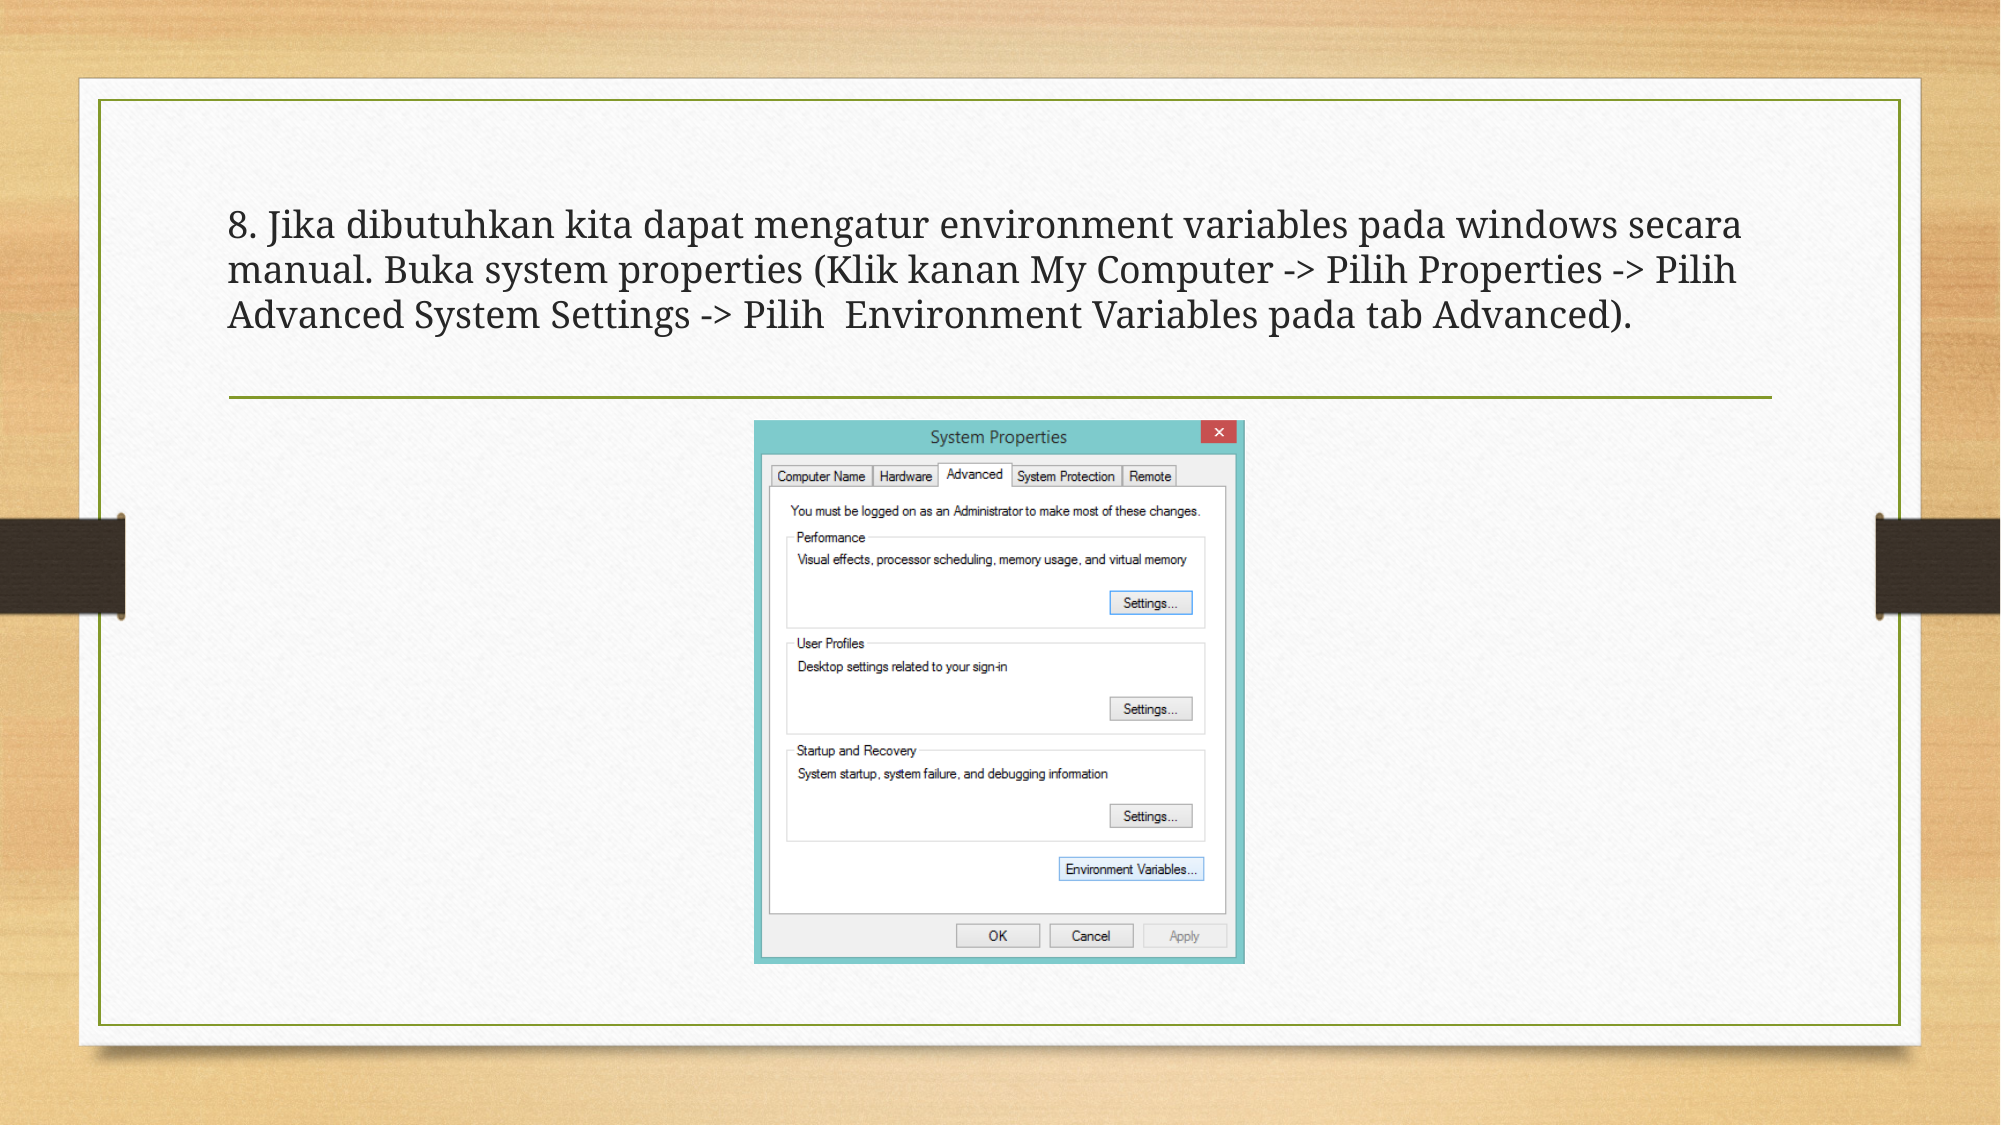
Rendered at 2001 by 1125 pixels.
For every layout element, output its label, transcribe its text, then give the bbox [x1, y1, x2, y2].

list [754, 419, 1246, 964]
picture [0, 0, 2001, 1125]
title 8. Jika dibutuhkan kita dapat mengatur environment variables pada windows secara manual. Buka system properties (Klik kanan My Computer -> Pilih Properties -> Pilih Advanced System Settings -> Pilih Environment Variables pada tab Advanced). [212, 161, 1788, 375]
